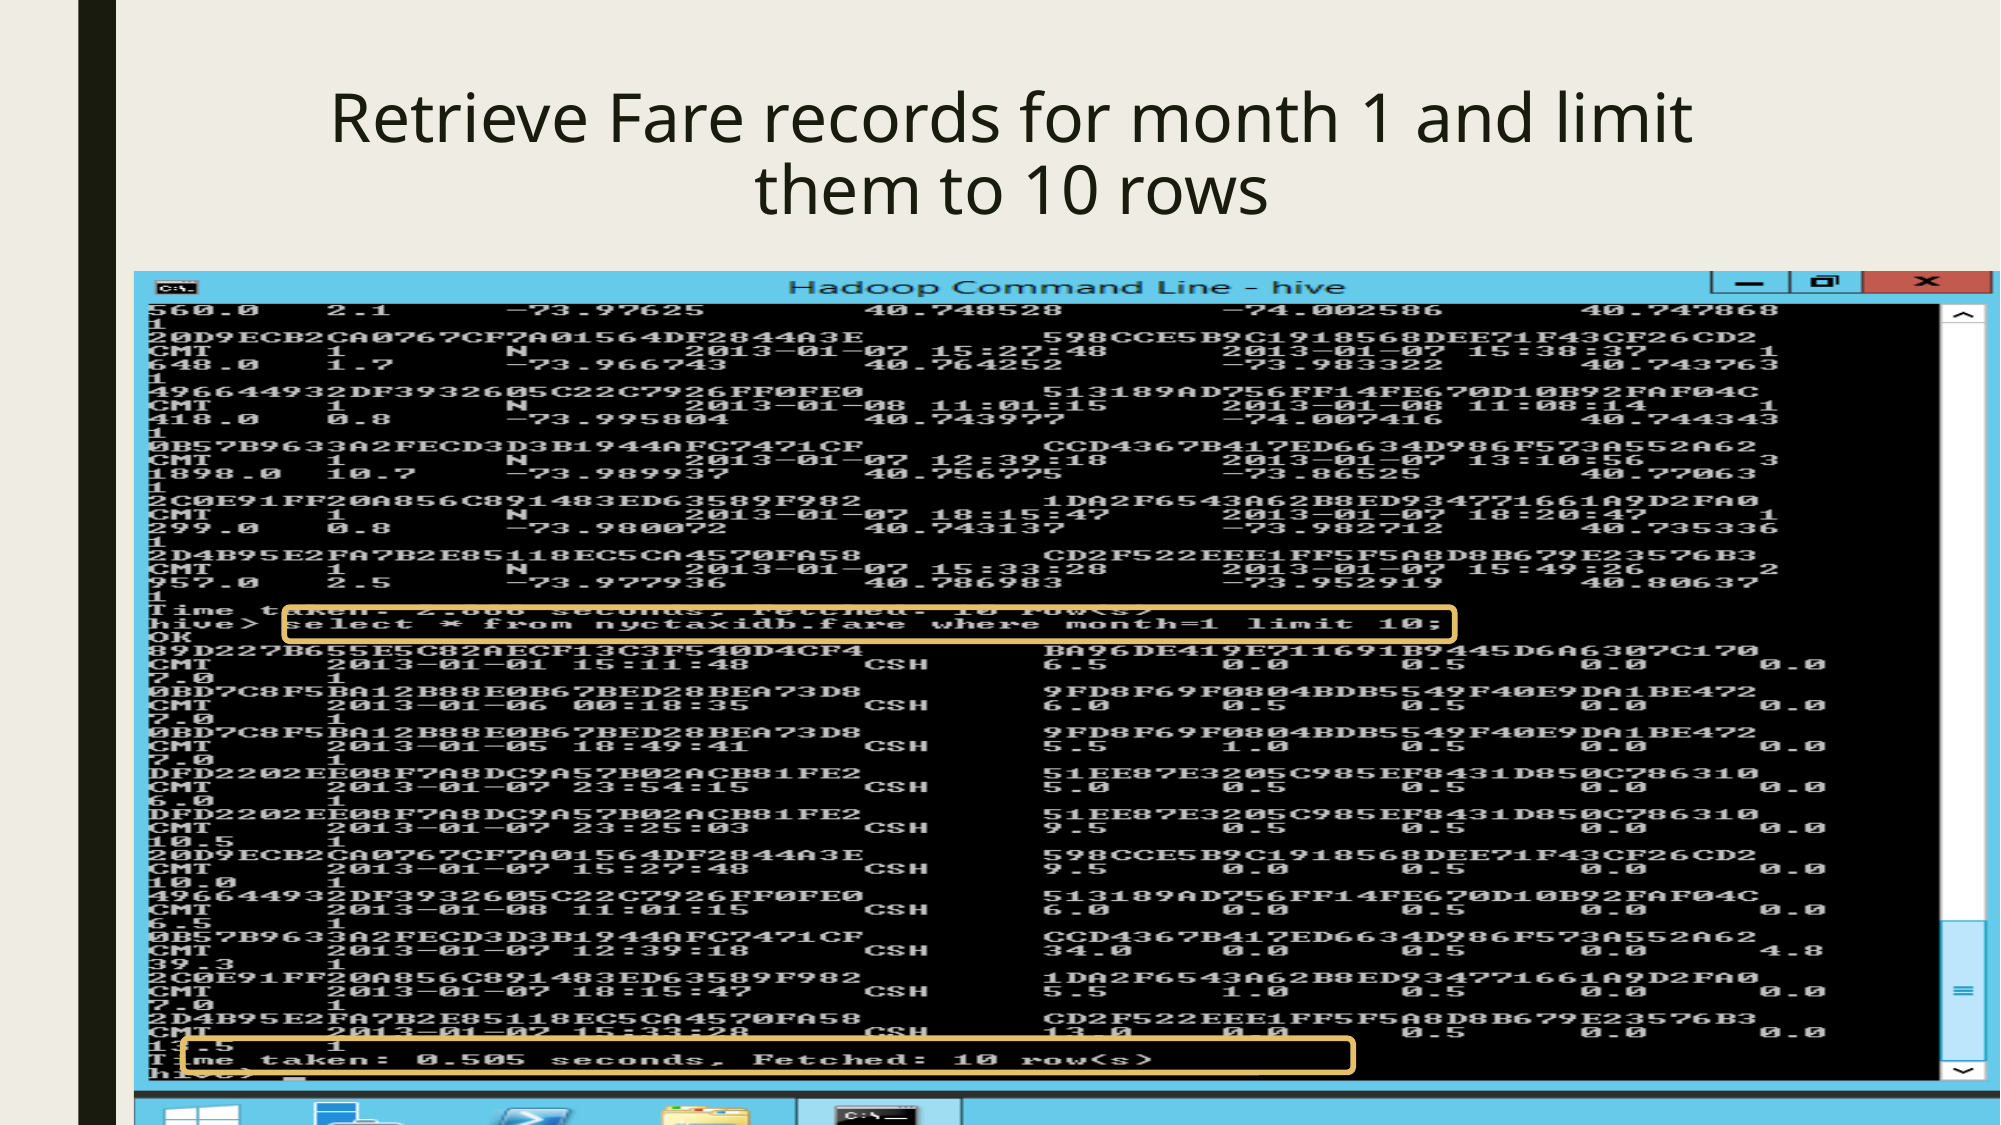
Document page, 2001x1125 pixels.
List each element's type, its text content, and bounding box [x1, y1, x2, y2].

picture [133, 263, 2000, 1125]
text_box Retrieve Fare records for month 1 and limit them to 10 rows [224, 77, 1800, 263]
